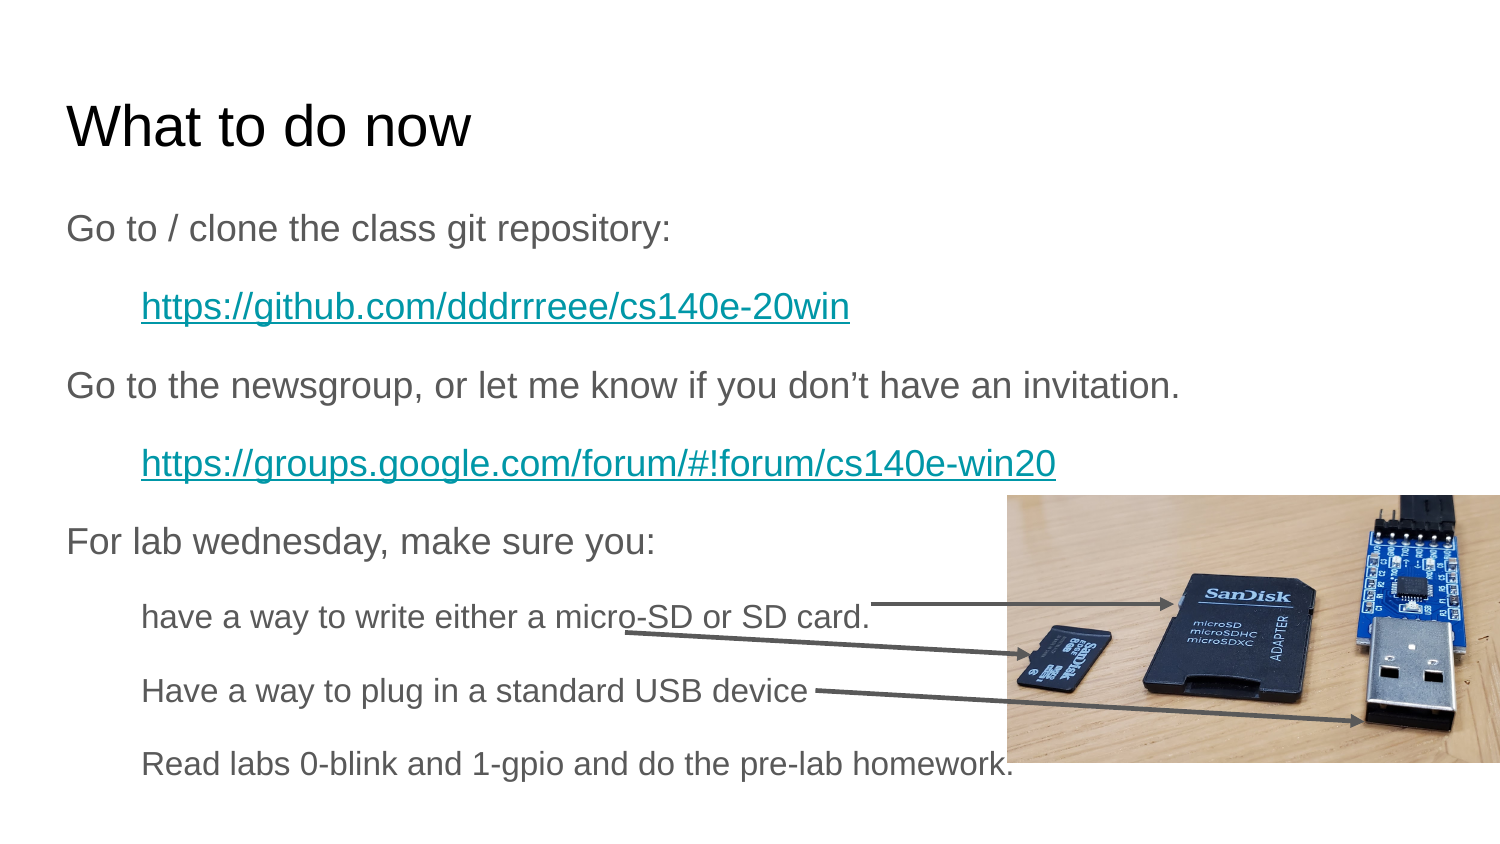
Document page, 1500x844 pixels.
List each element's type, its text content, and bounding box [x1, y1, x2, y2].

list Go to / clone the class git repository: https://github.com/dddrrreee/cs140e-20win Go to the newsgroup, or let me know if you don’t have an invitation. https://groups.google.com/forum/#!forum/cs140e-win20 For lab wednesday, make sure you: have a way to write either a micro-SD or SD card. Have a way to plug in a standard USB device Read labs 0-blink and 1-gpio and do the pre-lab homework. [51, 189, 1449, 750]
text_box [815, 690, 1365, 722]
title What to do now [51, 72, 1449, 167]
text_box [624, 632, 1032, 655]
picture [1006, 495, 1500, 763]
